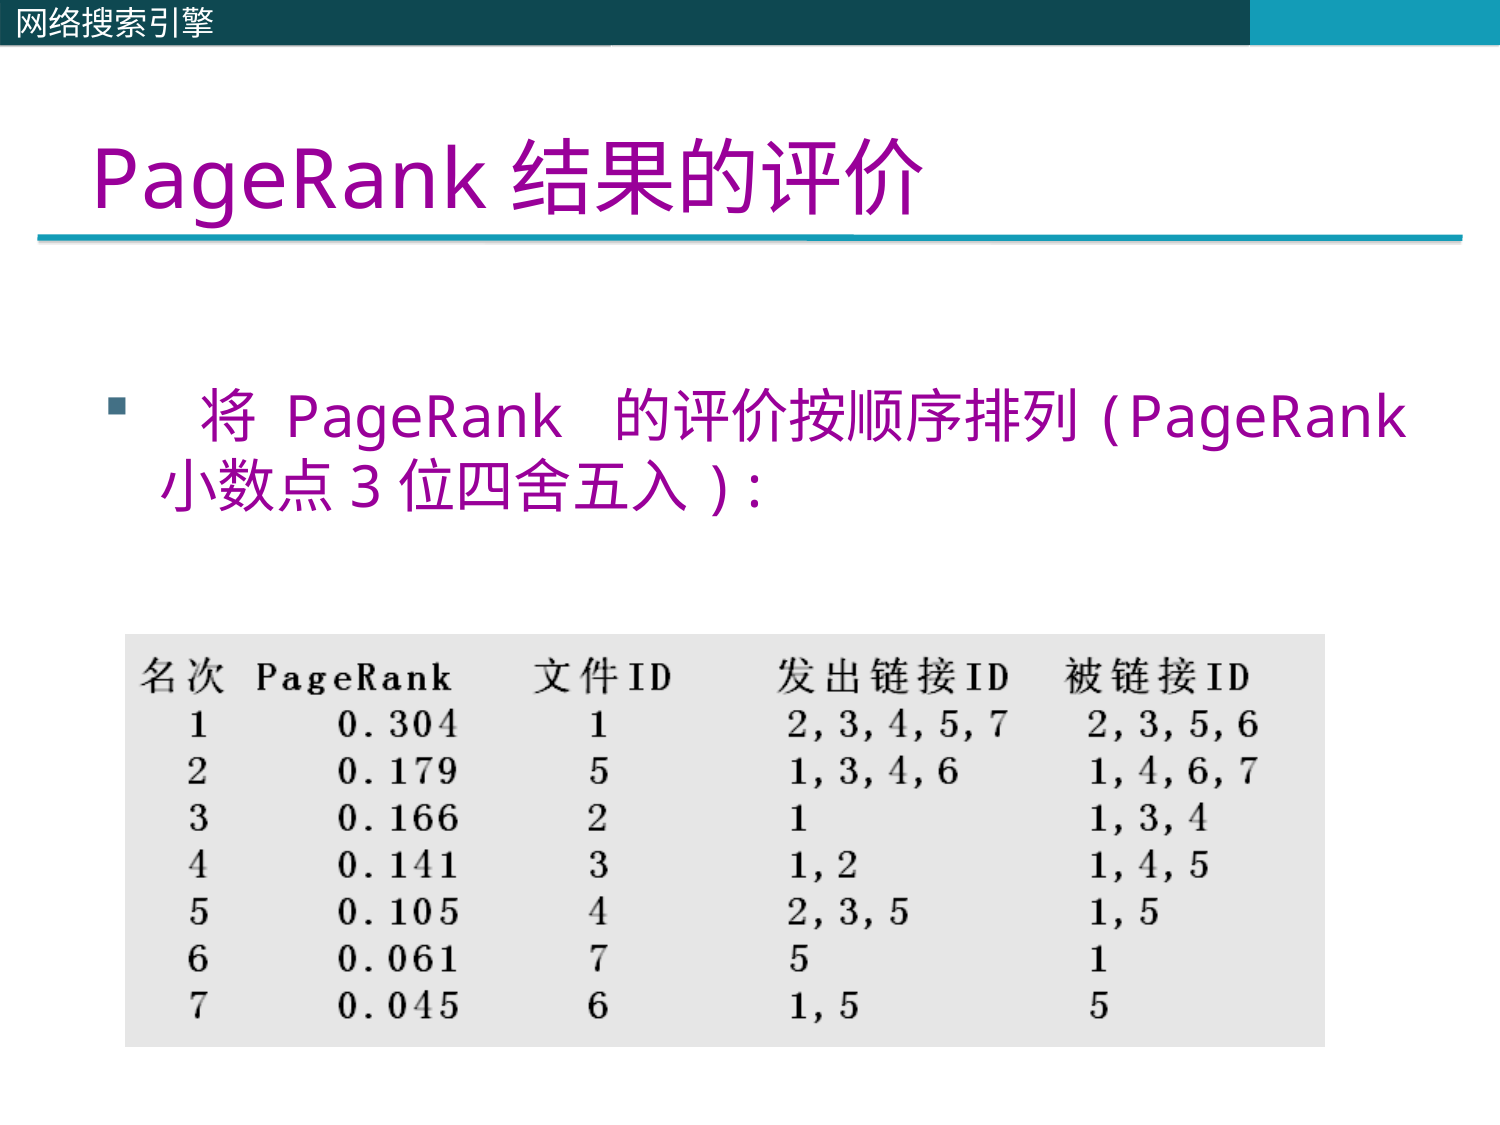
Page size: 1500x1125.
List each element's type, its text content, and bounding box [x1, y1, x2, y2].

picture [124, 634, 1326, 1048]
title PageRank结果的评价 [74, 44, 1426, 233]
list 将 PageRank 的评价按顺序排列(PageRank小数点3位四舍五入): [88, 371, 1470, 587]
